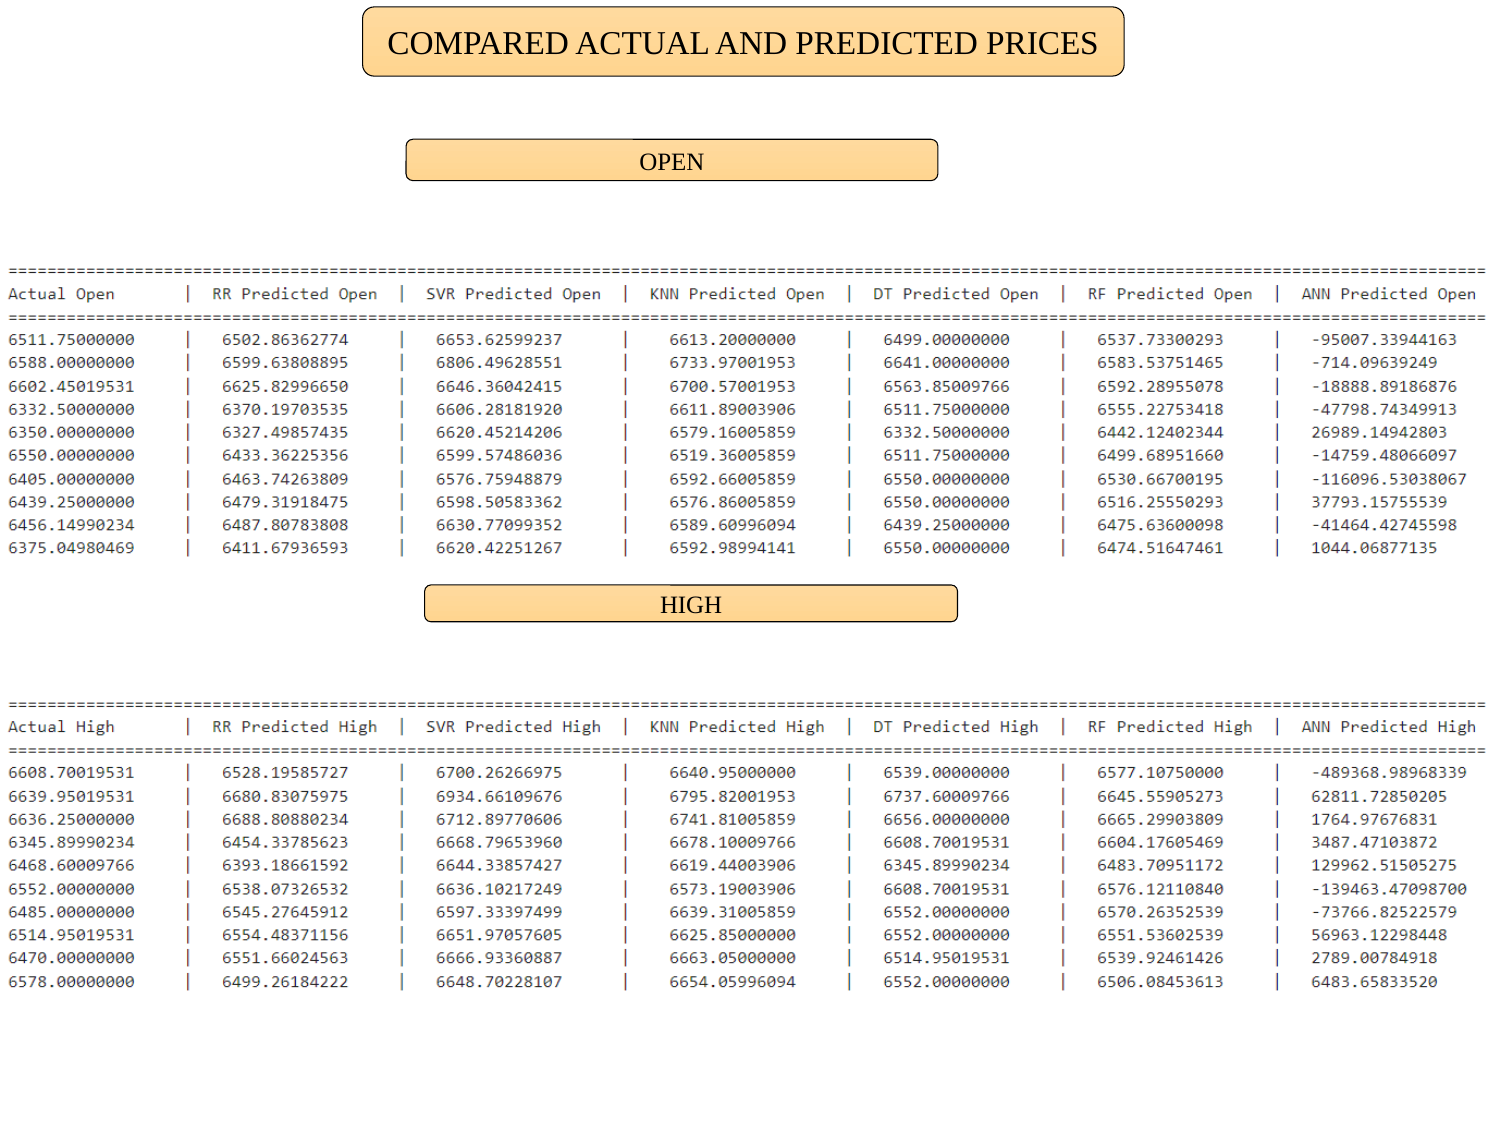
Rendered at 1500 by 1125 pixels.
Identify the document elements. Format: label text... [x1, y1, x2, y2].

text_box OPEN [405, 138, 939, 182]
text_box COMPARED ACTUAL AND PREDICTED PRICES [362, 6, 1125, 77]
text_box HIGH [424, 584, 959, 623]
picture [0, 694, 1500, 997]
picture [0, 260, 1500, 563]
